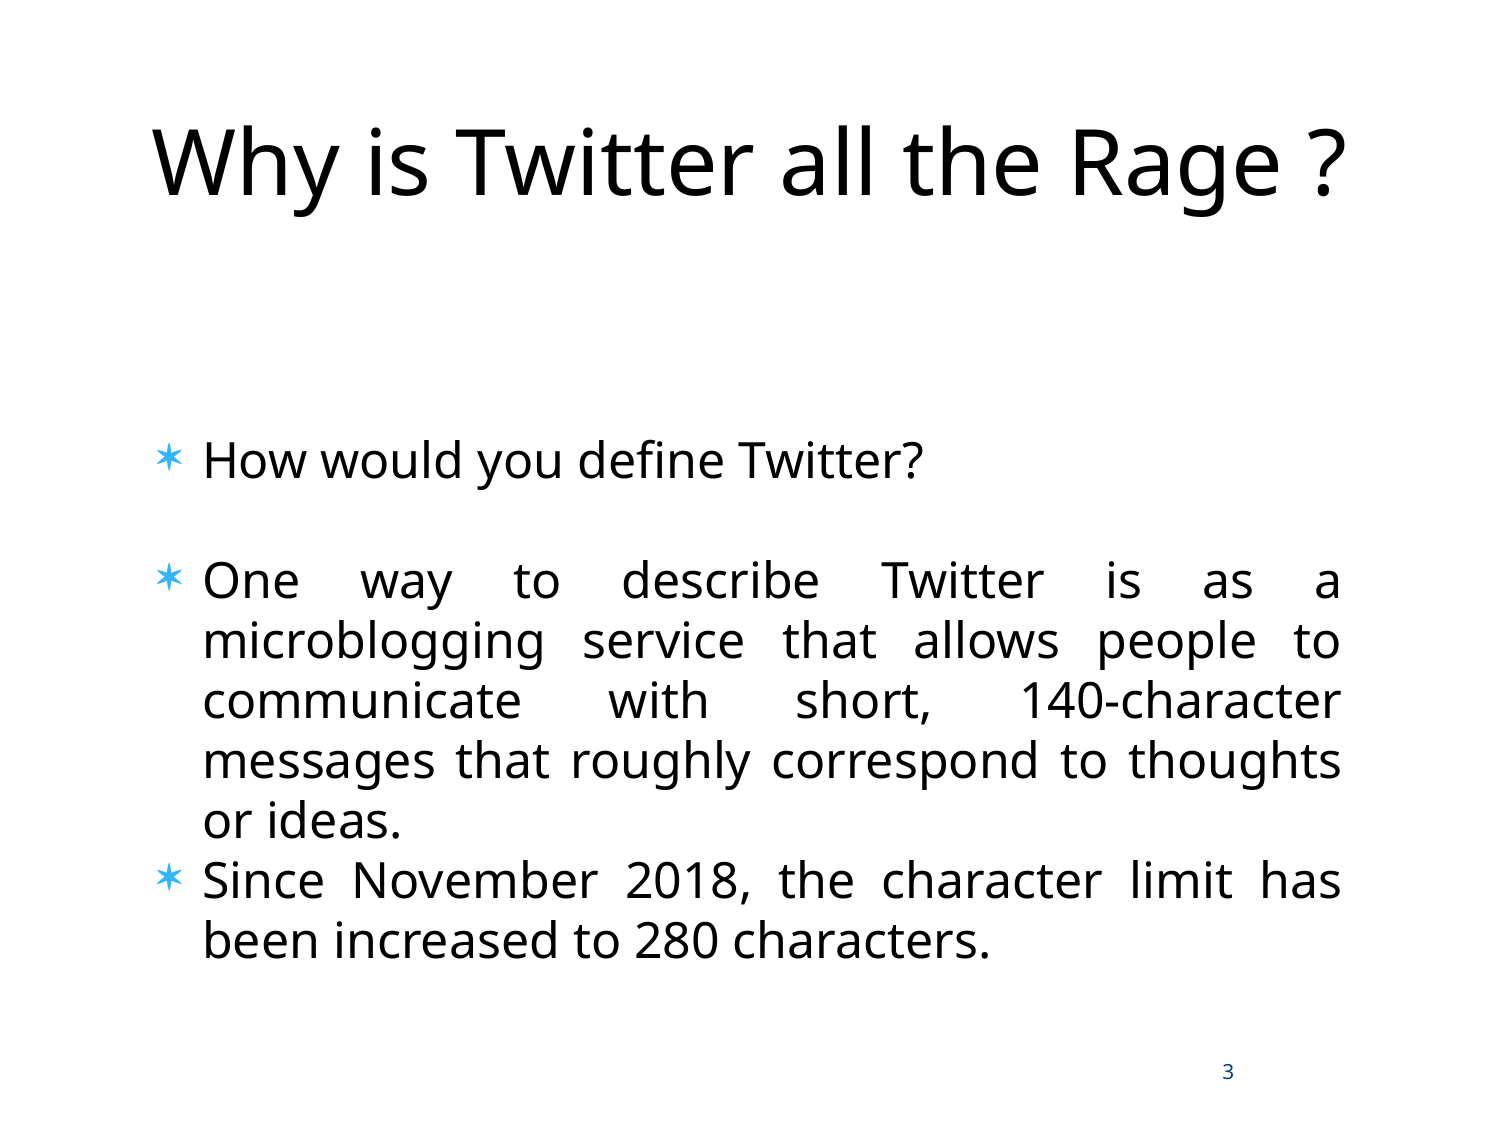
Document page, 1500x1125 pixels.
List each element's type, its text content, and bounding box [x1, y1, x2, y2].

text_box Why is Twitter all the Rage ? [75, 55, 1425, 261]
text_box How would you define Twitter? One way to describe Twitter is as a microblogging service that allows people to communicate with short, 140-character messages that roughly correspond to thoughts or ideas. Since November 2018, the character limit has been increased to 280 characters. [142, 421, 1358, 910]
slide_number 3 [1059, 1042, 1397, 1103]
